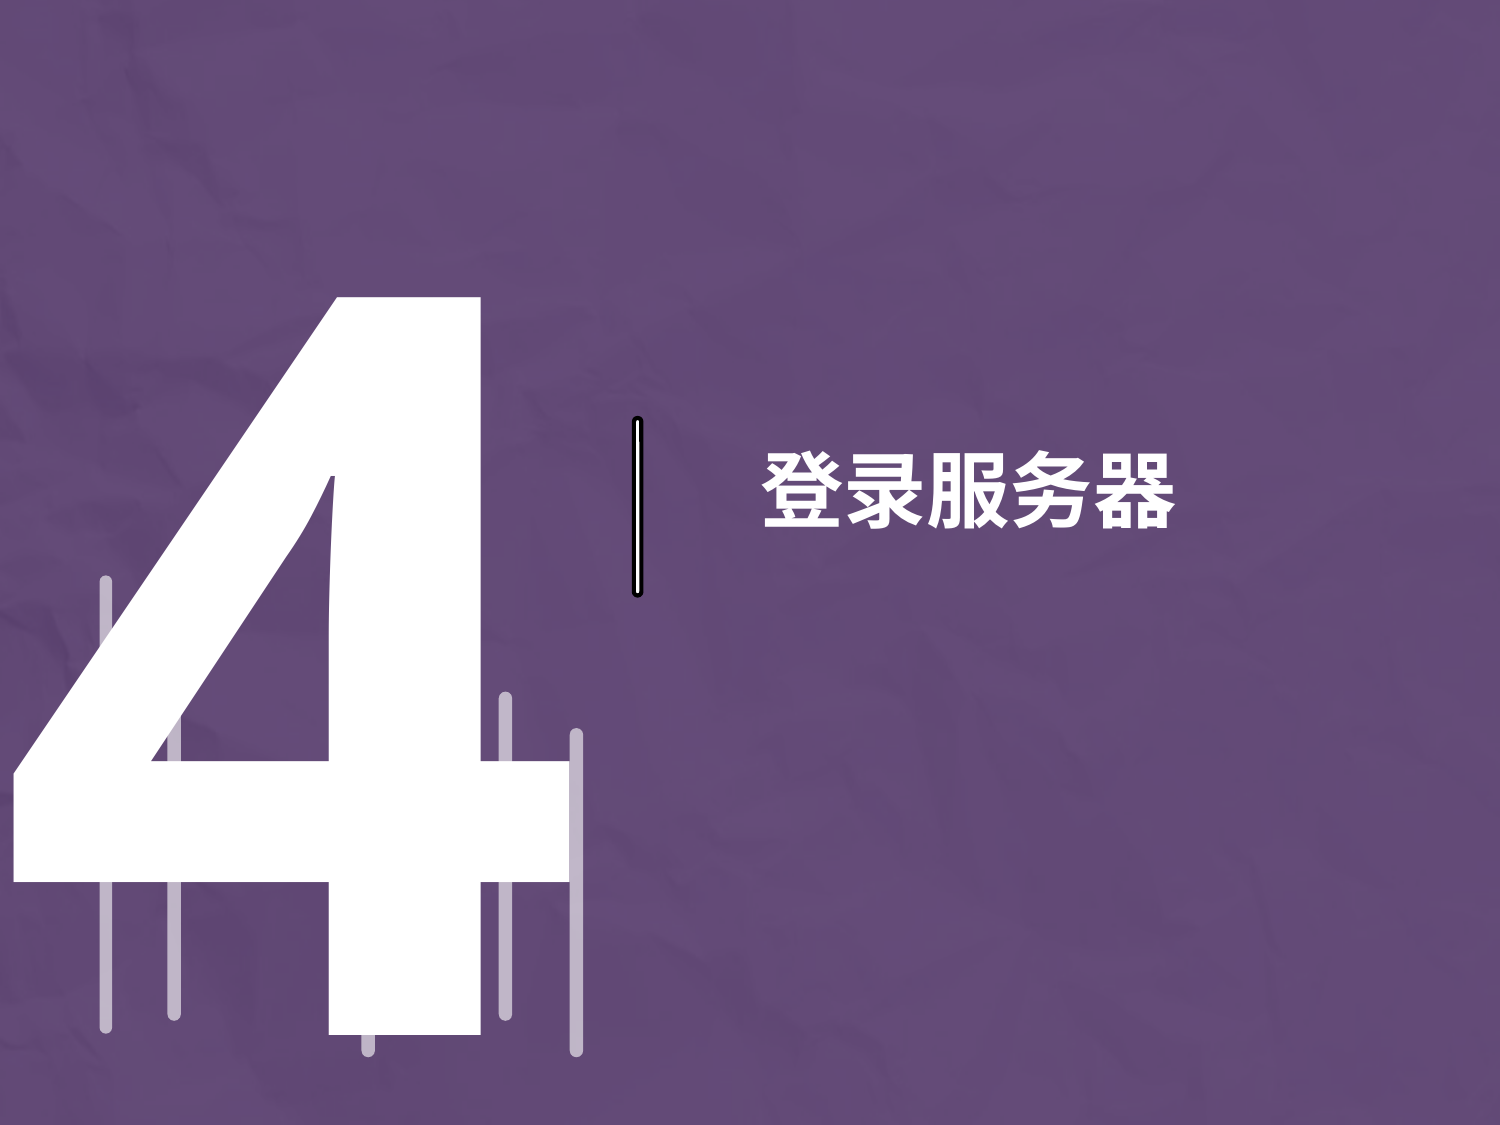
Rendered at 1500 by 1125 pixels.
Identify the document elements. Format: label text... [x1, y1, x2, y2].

text_box 4 [0, 1, 404, 982]
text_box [430, 486, 584, 1058]
text_box 登录服务器 [745, 430, 1192, 546]
text_box [631, 415, 644, 598]
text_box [99, 575, 376, 1058]
